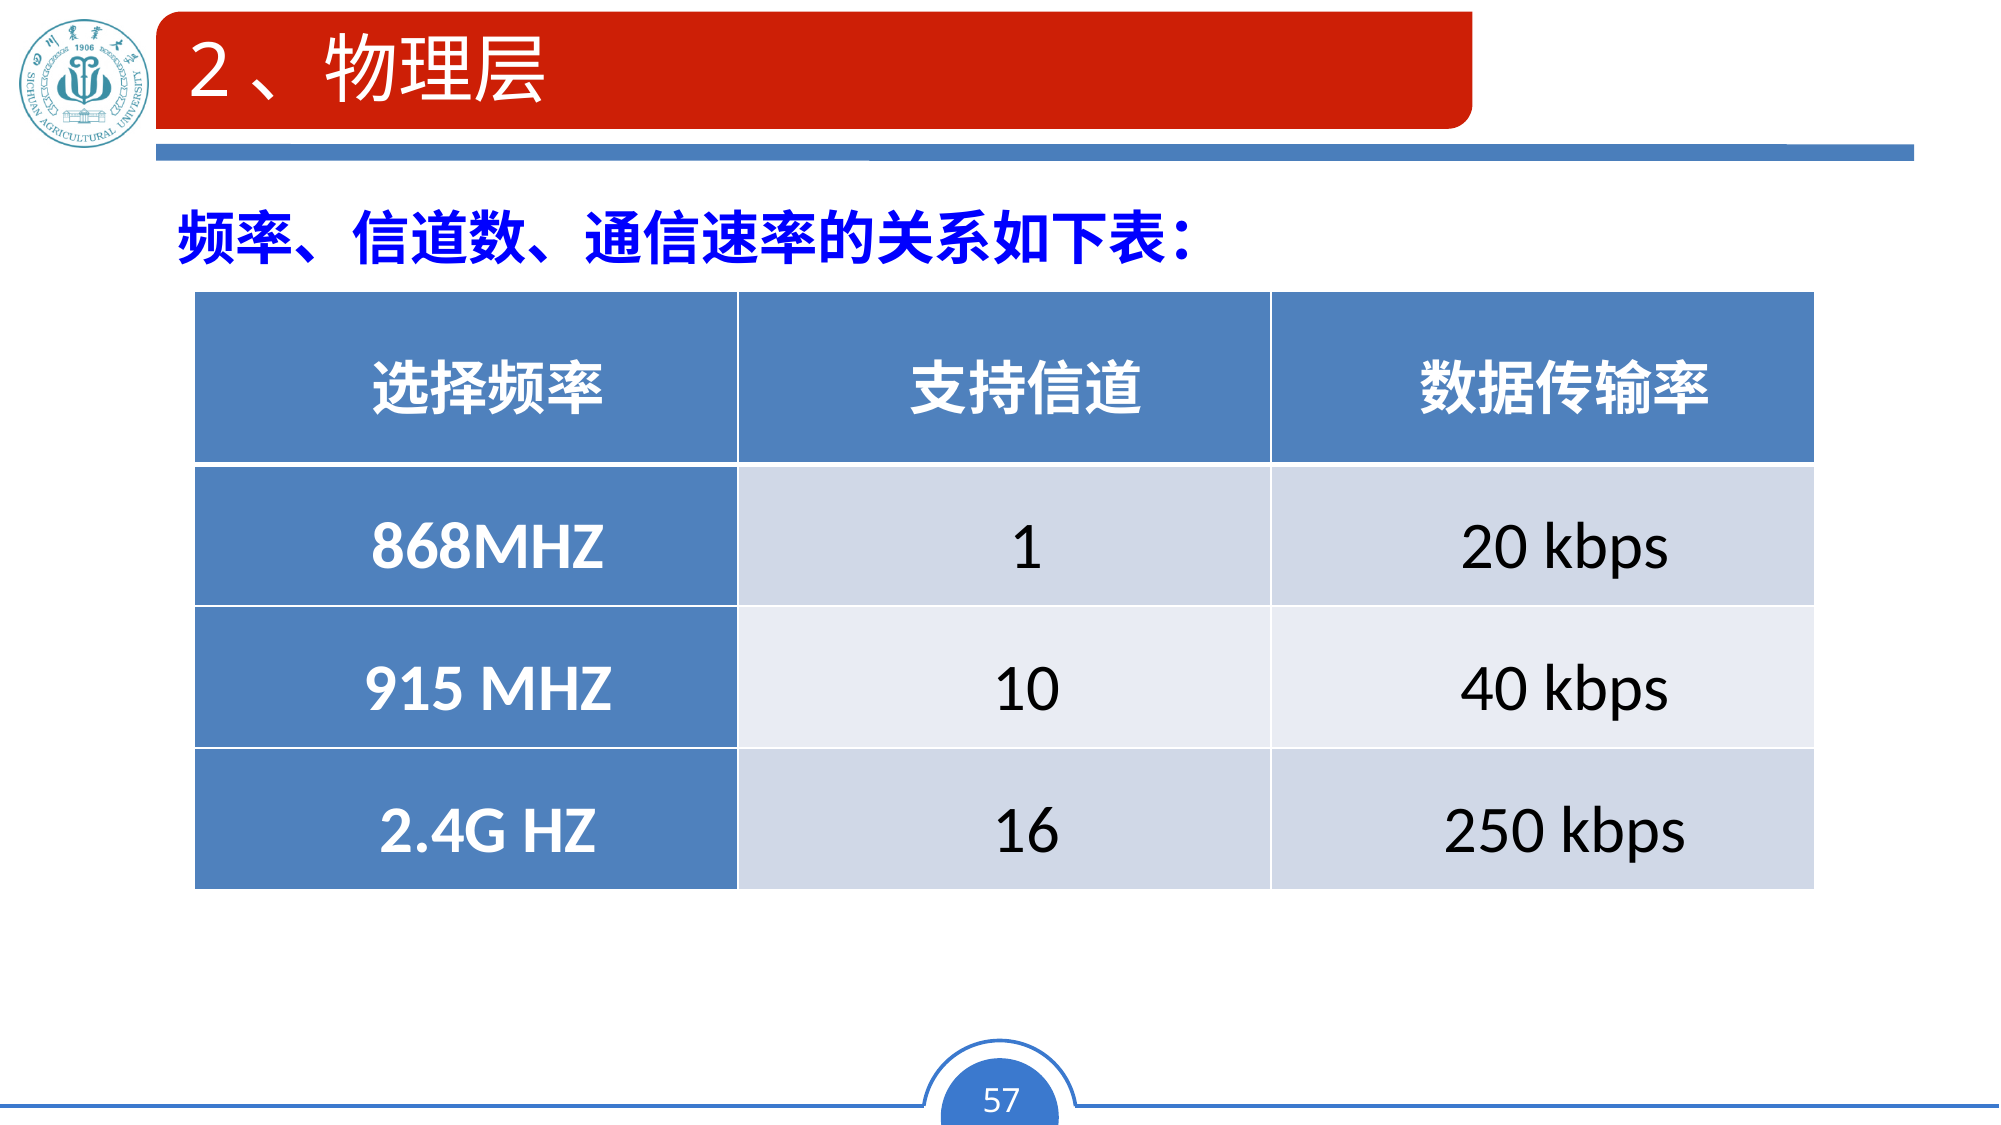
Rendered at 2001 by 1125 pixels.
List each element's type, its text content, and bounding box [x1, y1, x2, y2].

table_header 数据传输率 [1272, 292, 1814, 462]
title 2、物理层 [173, 14, 1910, 126]
table_cell 1 [739, 467, 1270, 605]
table_cell 2.4G HZ [195, 749, 737, 889]
table_cell 10 [739, 607, 1270, 747]
text_box 频率、信道数、通信速率的关系如下表： [162, 179, 1738, 363]
table_cell 250 kbps [1272, 749, 1814, 889]
table_cell 868MHZ [195, 467, 737, 605]
table_cell 40 kbps [1272, 607, 1814, 747]
table_cell 16 [739, 749, 1270, 889]
table_header 支持信道 [739, 292, 1270, 462]
table_header 选择频率 [195, 292, 737, 462]
table_cell 20 kbps [1272, 467, 1814, 605]
table_cell 915 MHZ [195, 607, 737, 747]
